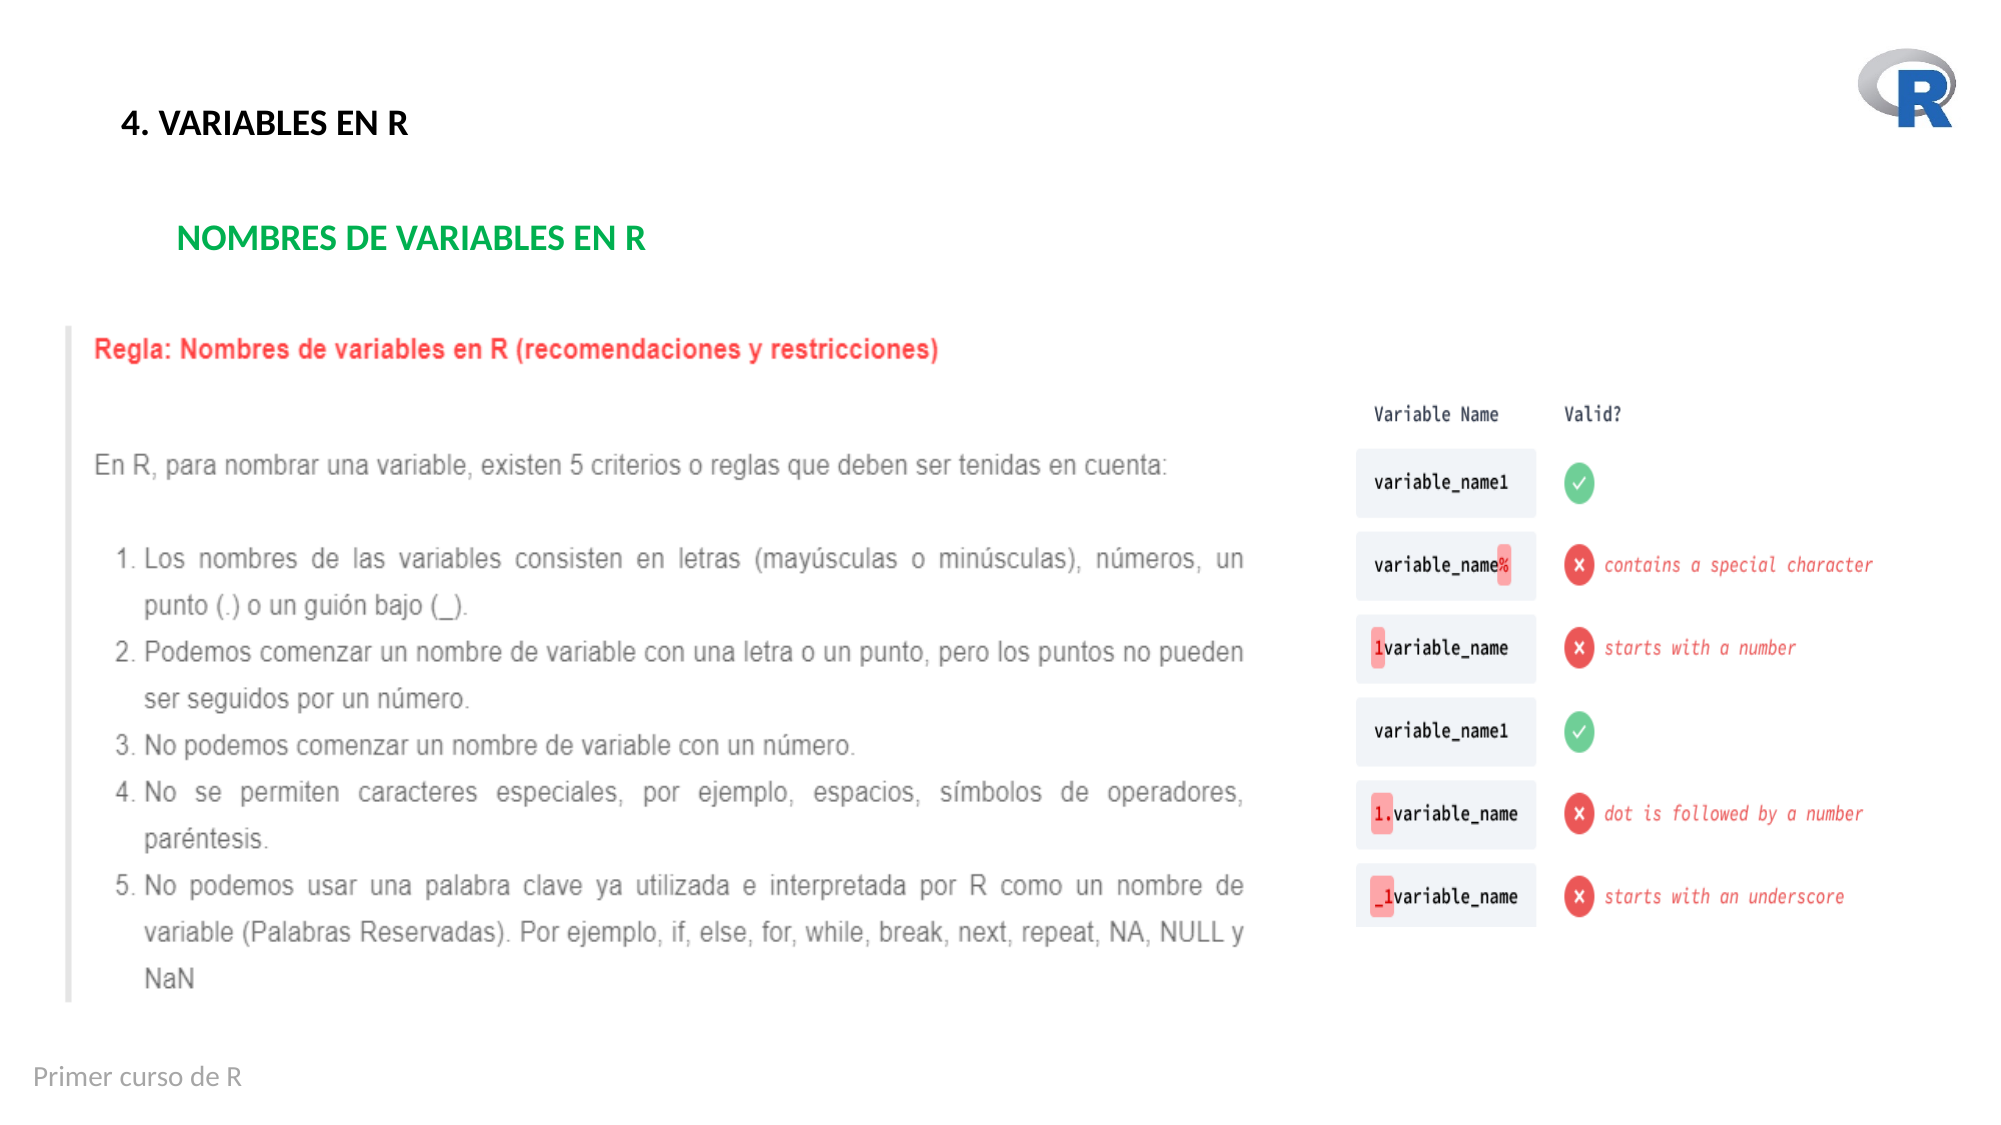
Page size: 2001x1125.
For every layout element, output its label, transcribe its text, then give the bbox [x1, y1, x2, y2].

text_box NOMBRES DE VARIABLES EN R [161, 205, 662, 266]
text_box 4. VARIABLES EN R [106, 90, 1011, 151]
text_box Primer curso de R [18, 1050, 258, 1100]
picture [1315, 373, 1935, 927]
picture [39, 283, 1289, 1051]
picture [1852, 40, 1961, 165]
